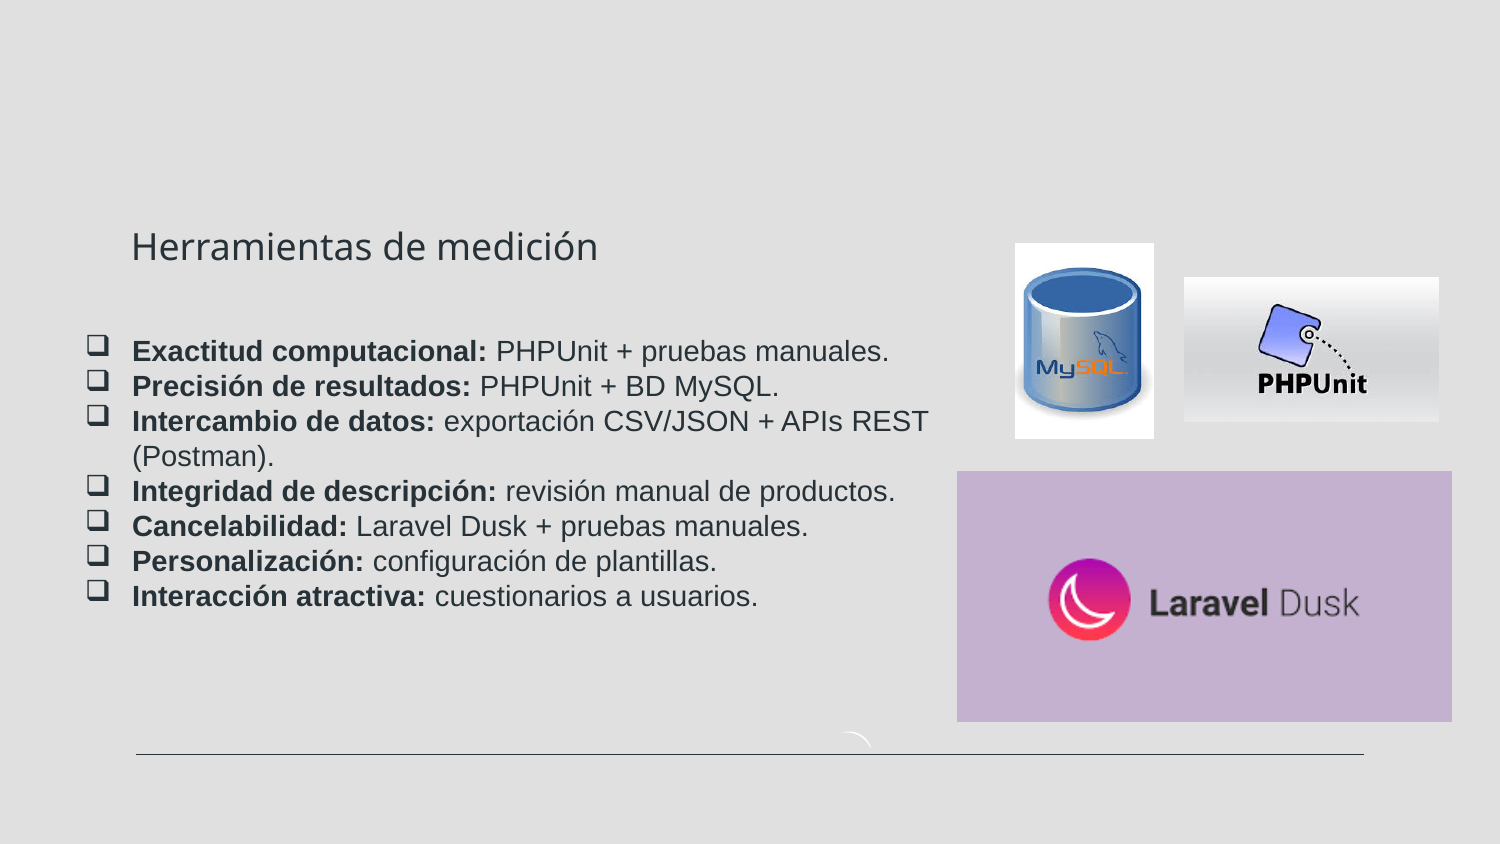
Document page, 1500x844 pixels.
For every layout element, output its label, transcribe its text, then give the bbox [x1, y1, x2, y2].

text_box Exactitud computacional: PHPUnit + pruebas manuales. Precisión de resultados: PHPUnit + BD MySQL. Intercambio de datos: exportación CSV/JSON + APIs REST (Postman). Integridad de descripción: revisión manual de productos. Cancelabilidad: Laravel Dusk + pruebas manuales. Personalización: configuración de plantillas. Interacción atractiva: cuestionarios a usuarios. [70, 324, 1035, 620]
text_box [842, 731, 872, 749]
subtitle Herramientas de medición [34, 208, 615, 278]
picture [1015, 243, 1155, 440]
picture [1183, 277, 1439, 422]
picture [957, 471, 1452, 722]
